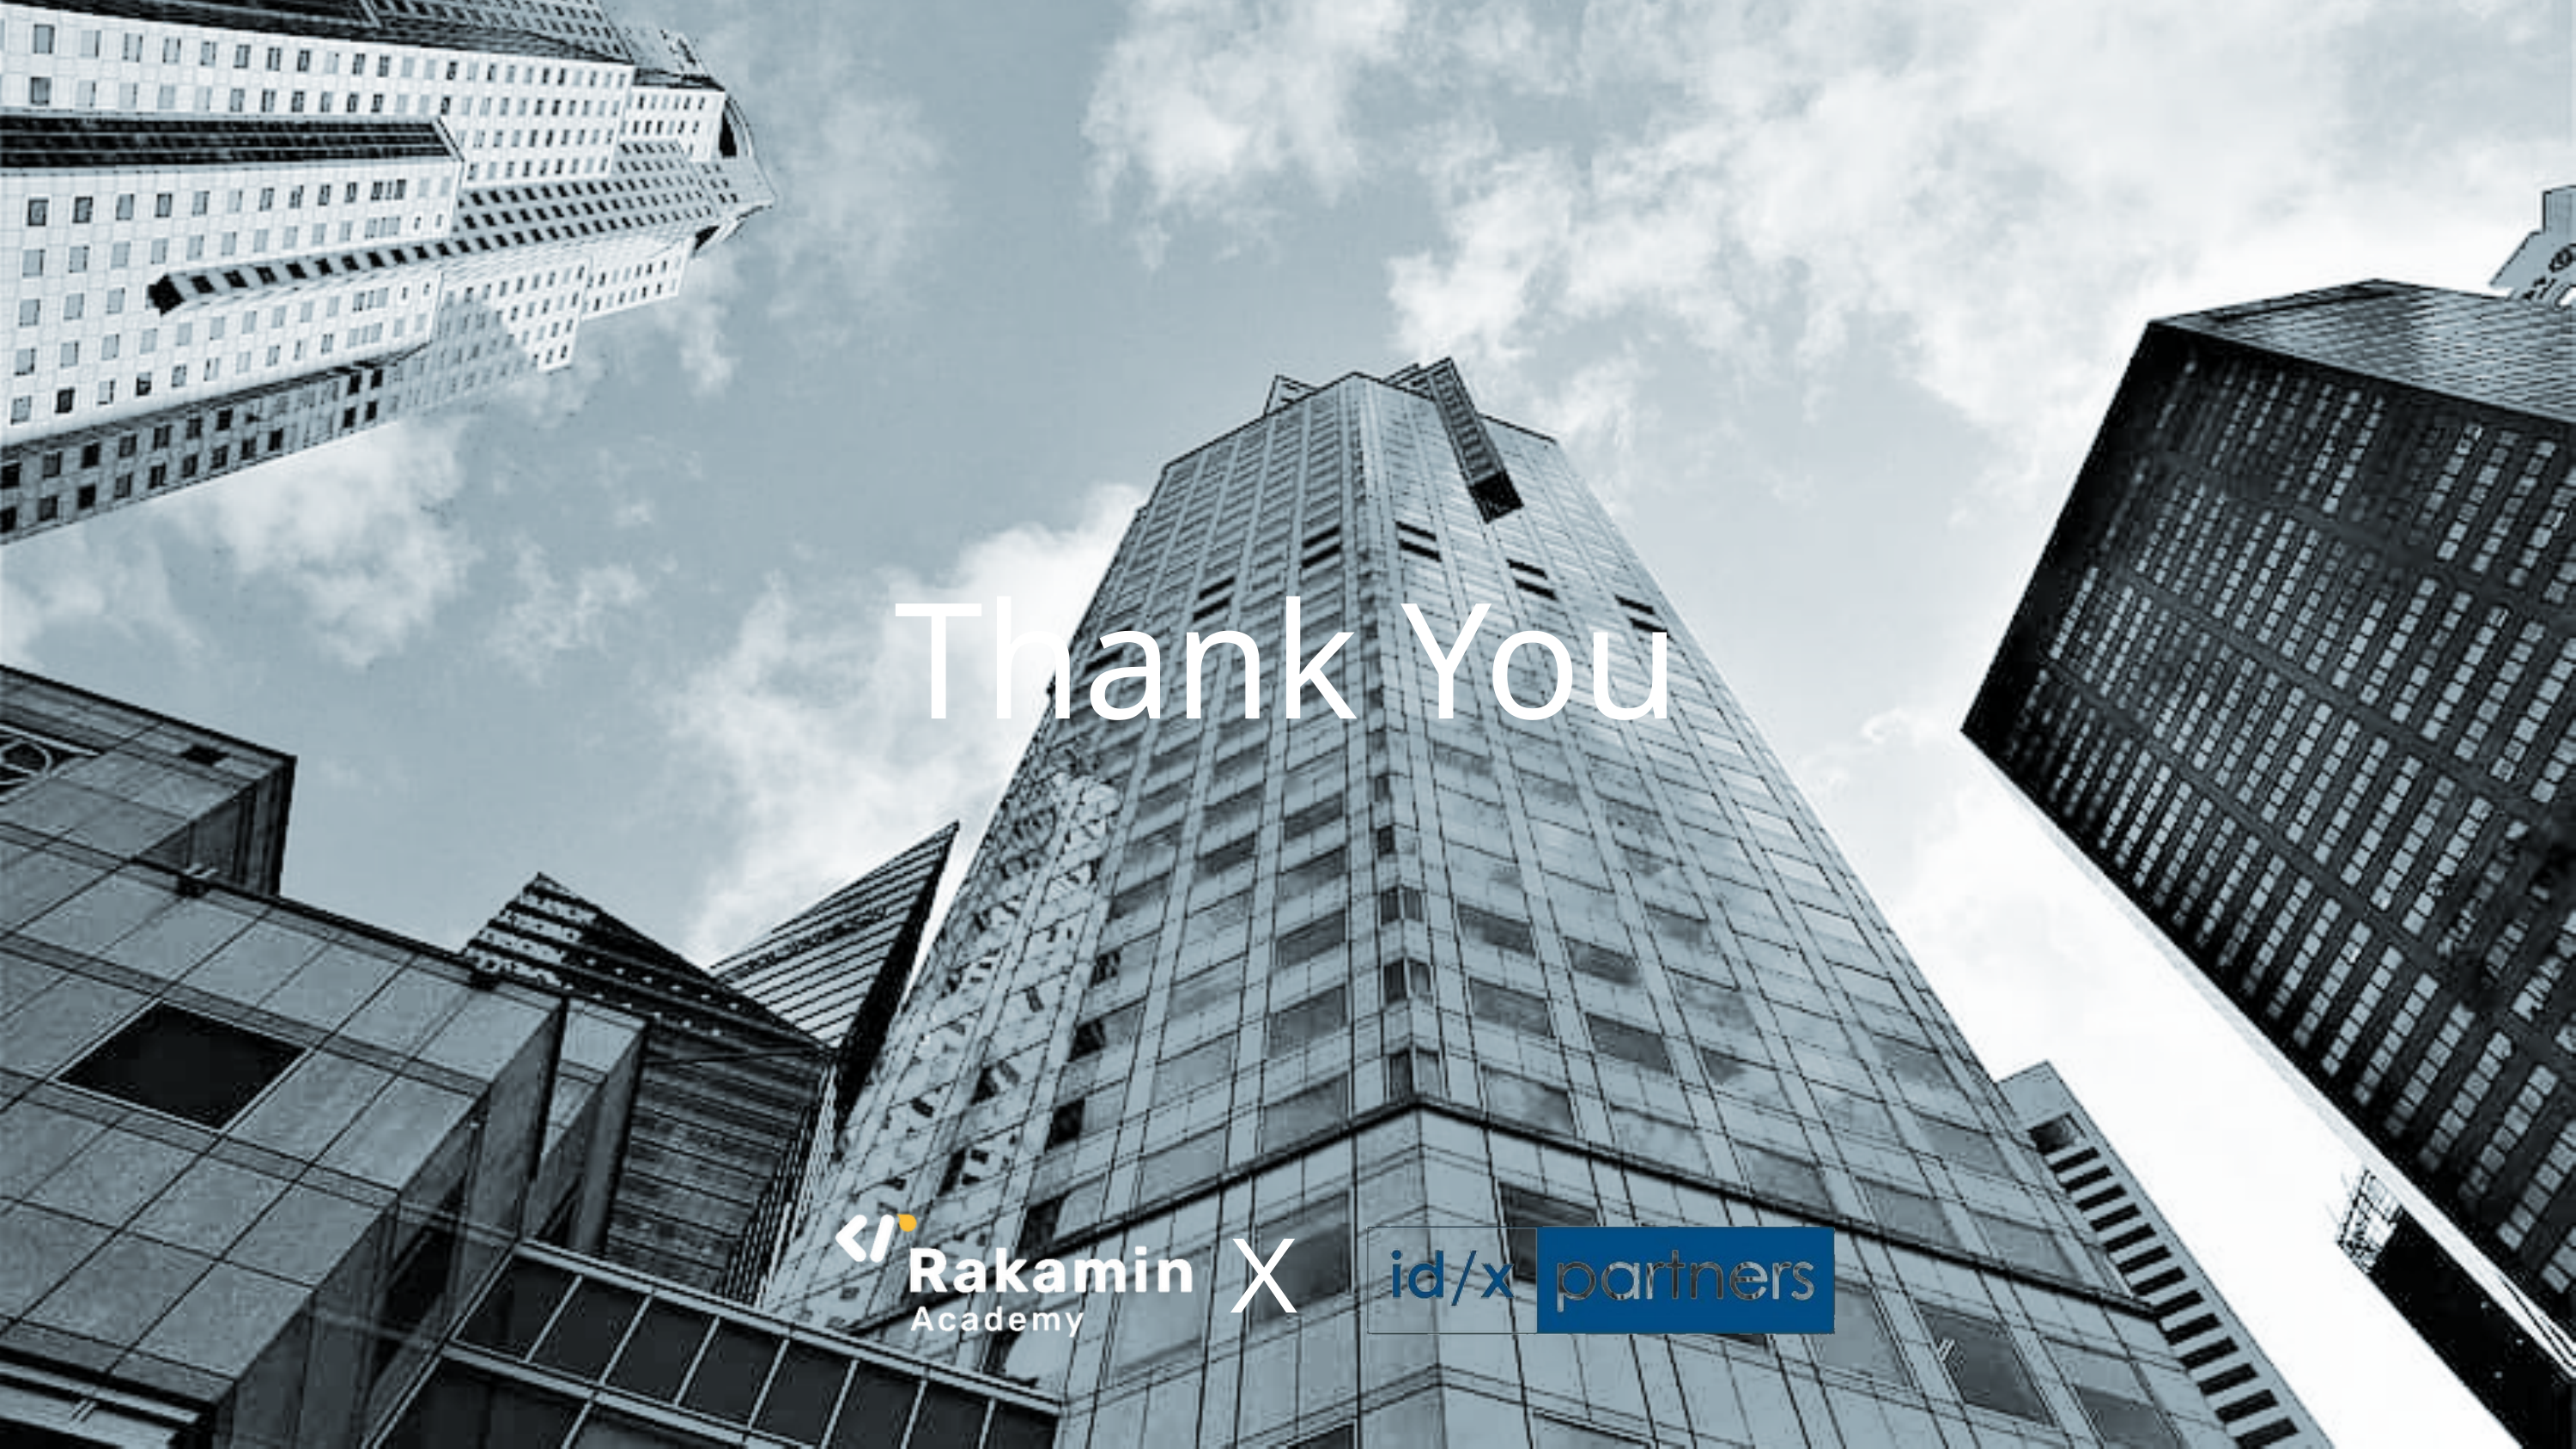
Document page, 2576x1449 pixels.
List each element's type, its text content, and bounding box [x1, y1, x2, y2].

text_box [0, 0, 2576, 1449]
text_box Thank You [682, 557, 1894, 751]
text_box X [1228, 1205, 1332, 1335]
text_box [815, 1200, 1211, 1354]
text_box [1350, 1185, 1841, 1368]
